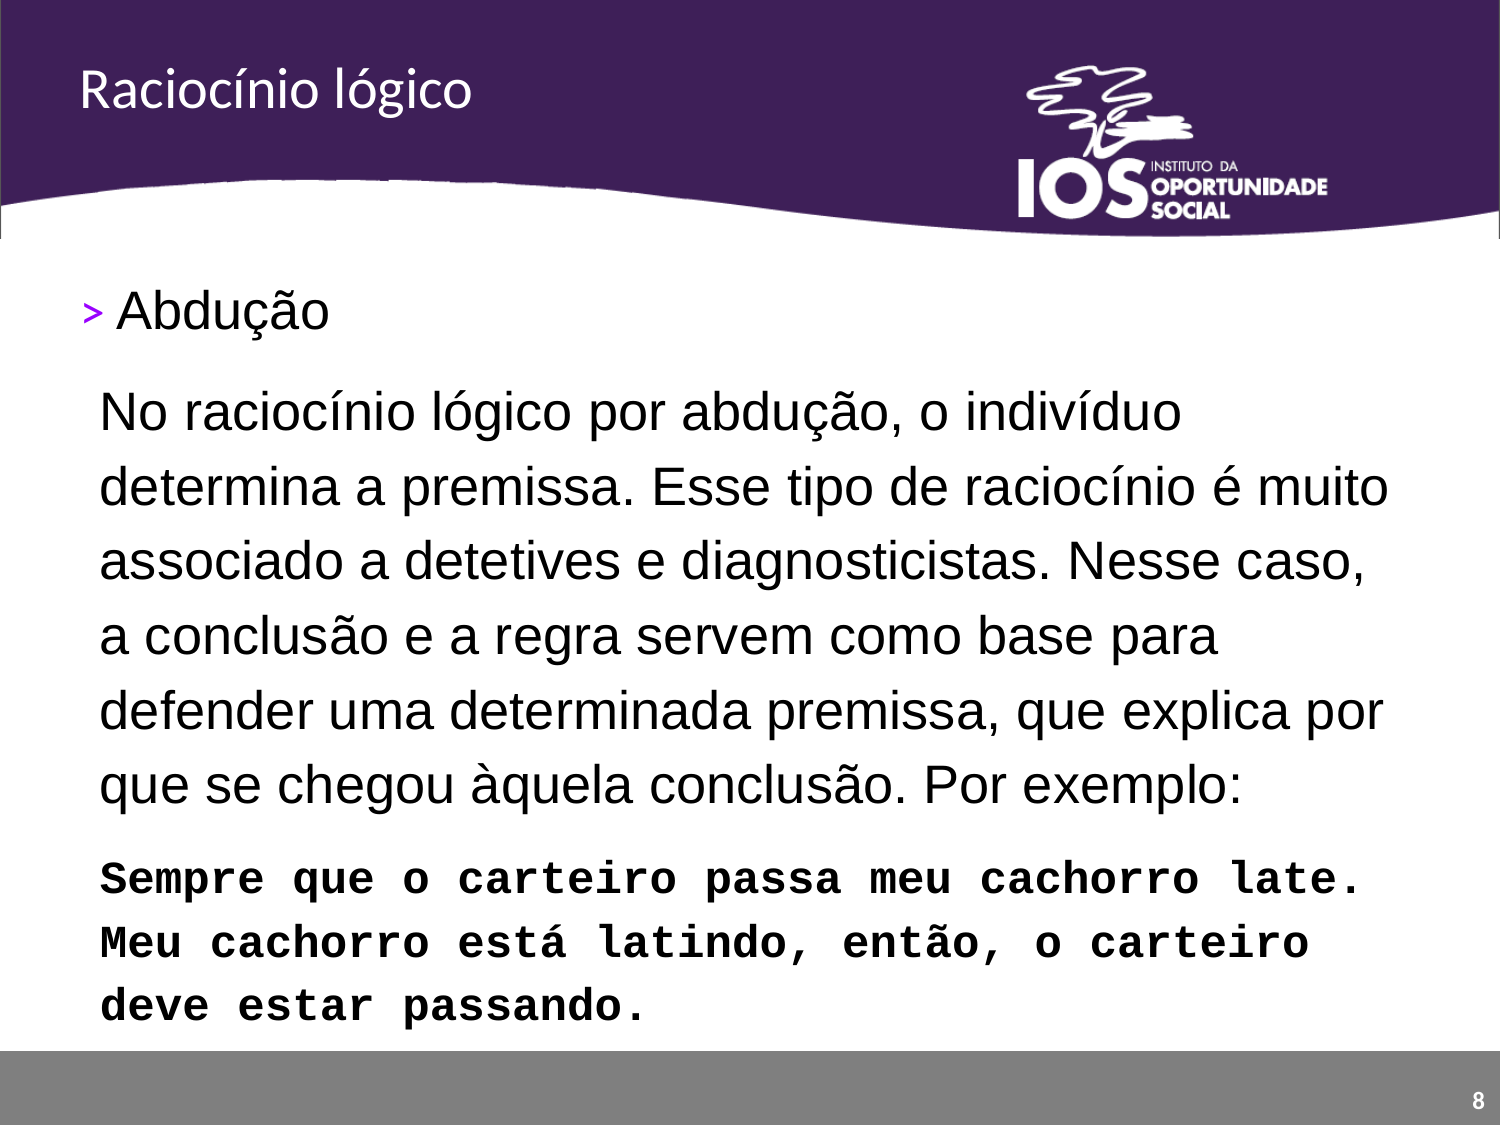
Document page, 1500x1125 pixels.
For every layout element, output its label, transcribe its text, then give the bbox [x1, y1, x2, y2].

text_box > Abdução [64, 260, 837, 356]
text_box No raciocínio lógico por abdução, o indivíduo determina a premissa. Esse tipo de raciocínio é muito associado a detetives e diagnosticistas. Nesse caso, a conclusão e a regra servem como base para defender uma determinada premissa, que explica por que se chegou àquela conclusão. Por exemplo: Sempre que o carteiro passa meu cachorro late. Meu cachorro está latindo, então, o carteiro deve estar passando. [84, 351, 1416, 1045]
slide_number ‹#› [1149, 1069, 1500, 1125]
picture [0, 0, 1500, 240]
text_box [0, 1051, 1500, 1125]
